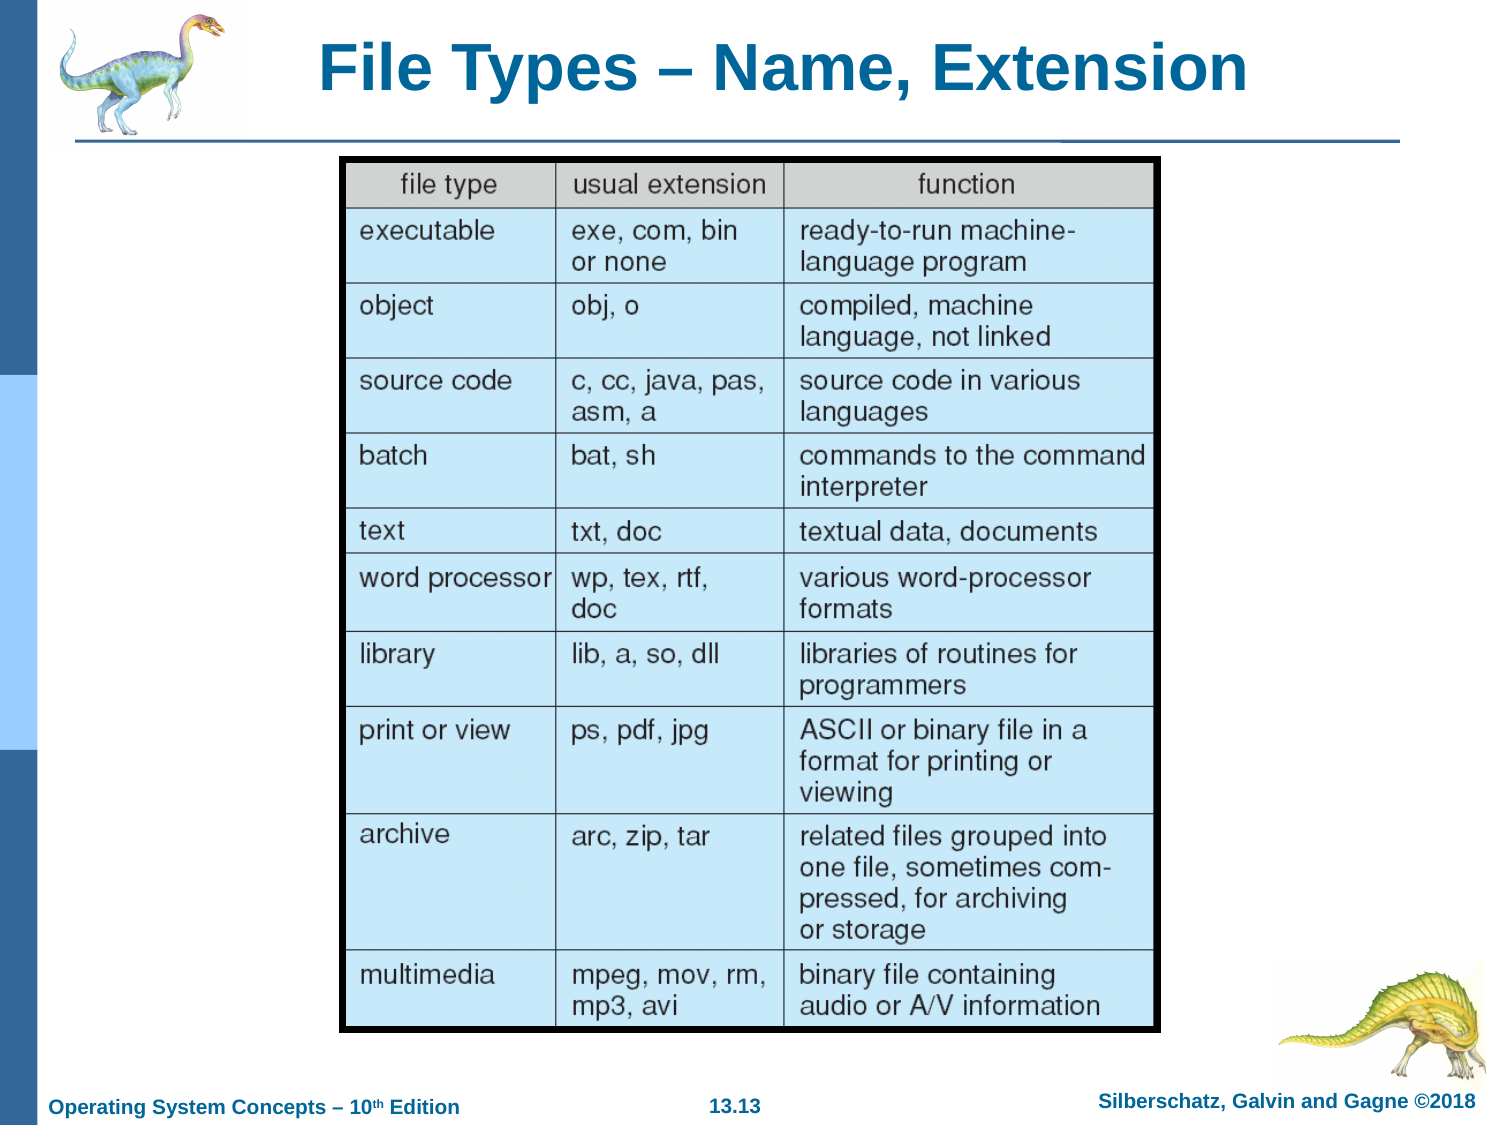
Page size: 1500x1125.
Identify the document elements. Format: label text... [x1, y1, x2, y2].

title File Types – Name, Extension [109, 17, 1460, 112]
picture [345, 162, 1155, 1027]
picture [1275, 959, 1486, 1090]
picture [46, 0, 243, 149]
